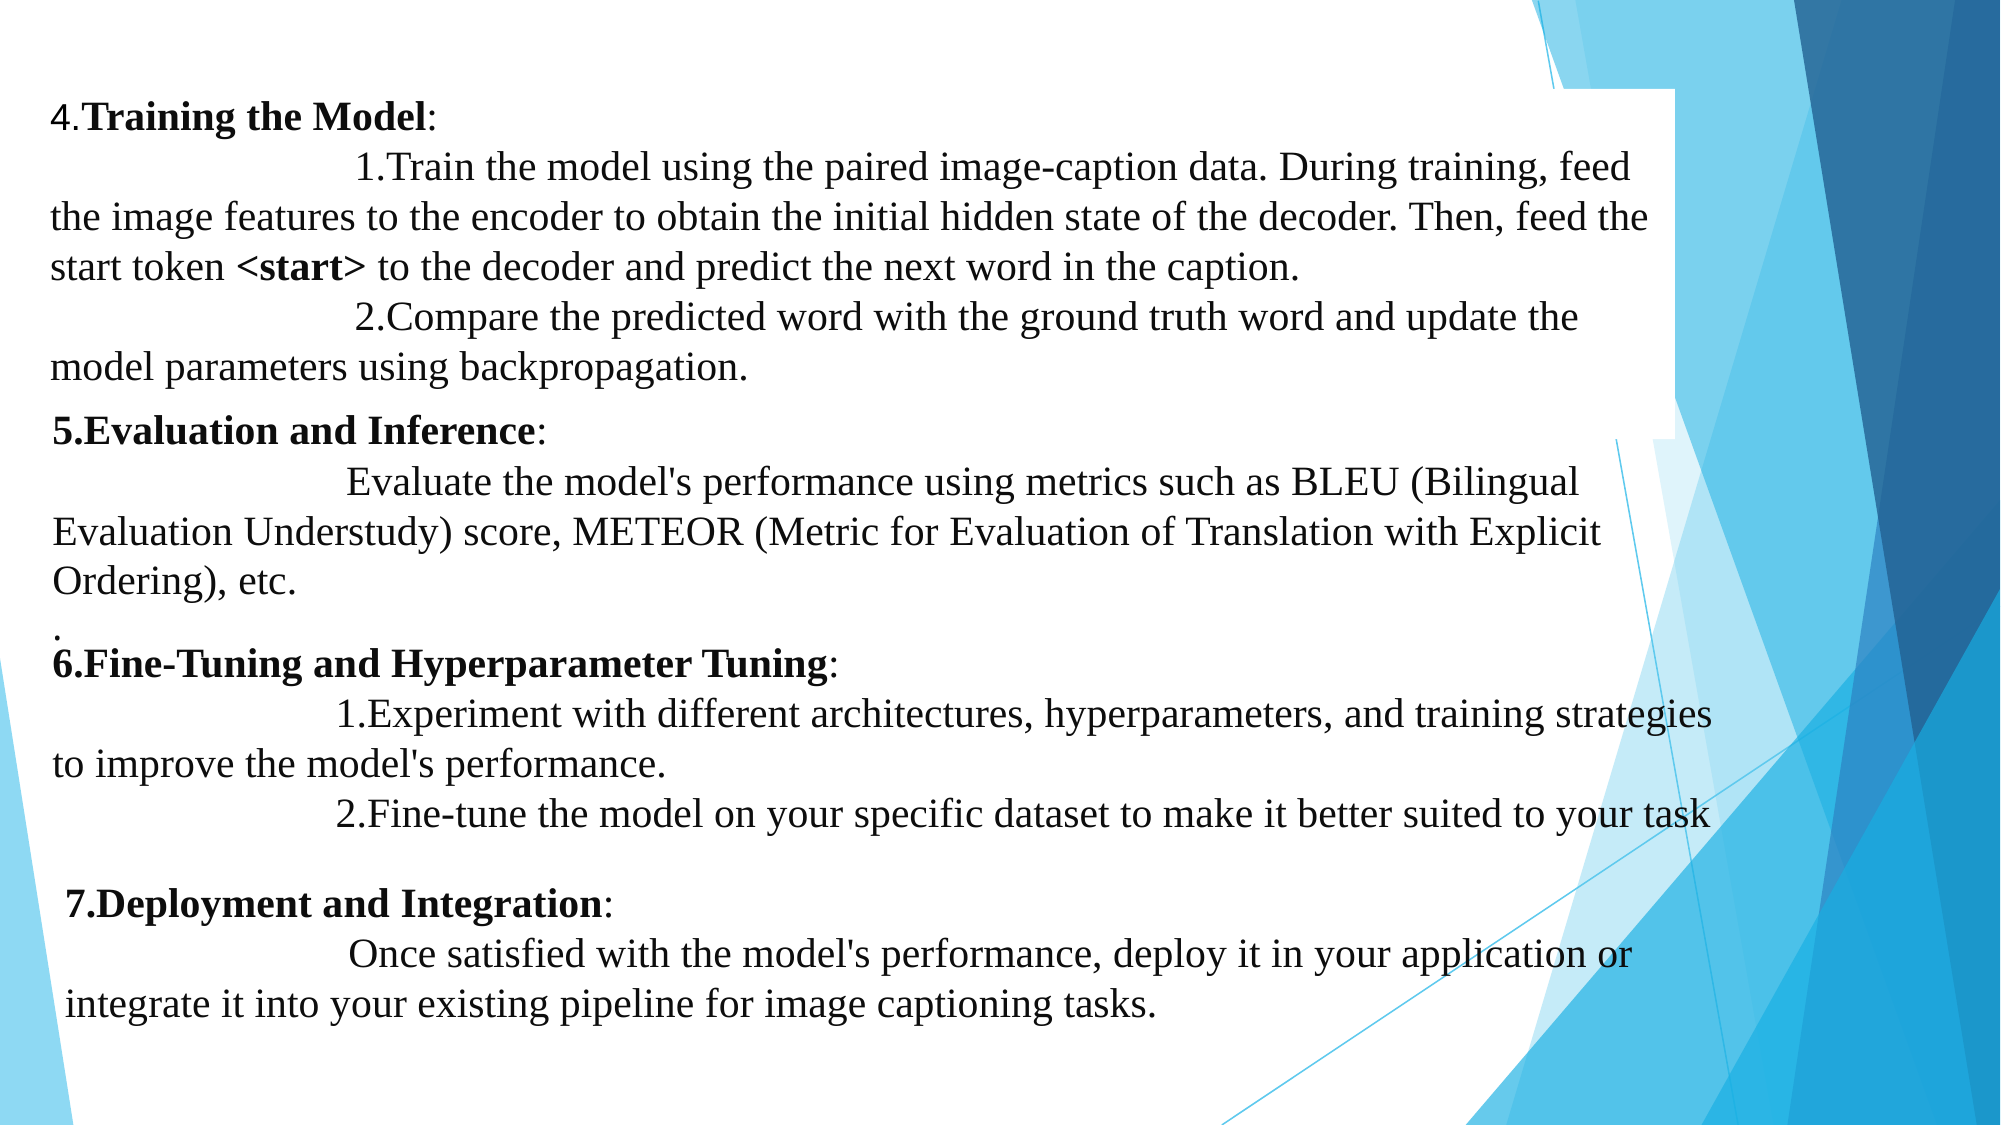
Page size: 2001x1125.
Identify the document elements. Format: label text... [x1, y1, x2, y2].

text_box 4.Training the Model: 1.Train the model using the paired image-caption data. During training, feed the image features to the encoder to obtain the initial hidden state of the decoder. Then, feed the start token <start> to the decoder and predict the next word in the caption. 2.Compare the predicted word with the ground truth word and update the model parameters using backpropagation. [50, 88, 1675, 395]
text_box 6.Fine-Tuning and Hyperparameter Tuning: 1.Experiment with different architectures, hyperparameters, and training strategies to improve the model's performance. 2.Fine-tune the model on your specific dataset to make it better suited to your task [37, 628, 1750, 843]
text_box 7.Deployment and Integration: Once satisfied with the model's performance, deploy it in your application or integrate it into your existing pipeline for image captioning tasks. [50, 868, 1675, 1034]
text_box 5.Evaluation and Inference: Evaluate the model's performance using metrics such as BLEU (Bilingual Evaluation Understudy) score, METEOR (Metric for Evaluation of Translation with Explicit Ordering), etc. . [37, 395, 1675, 628]
